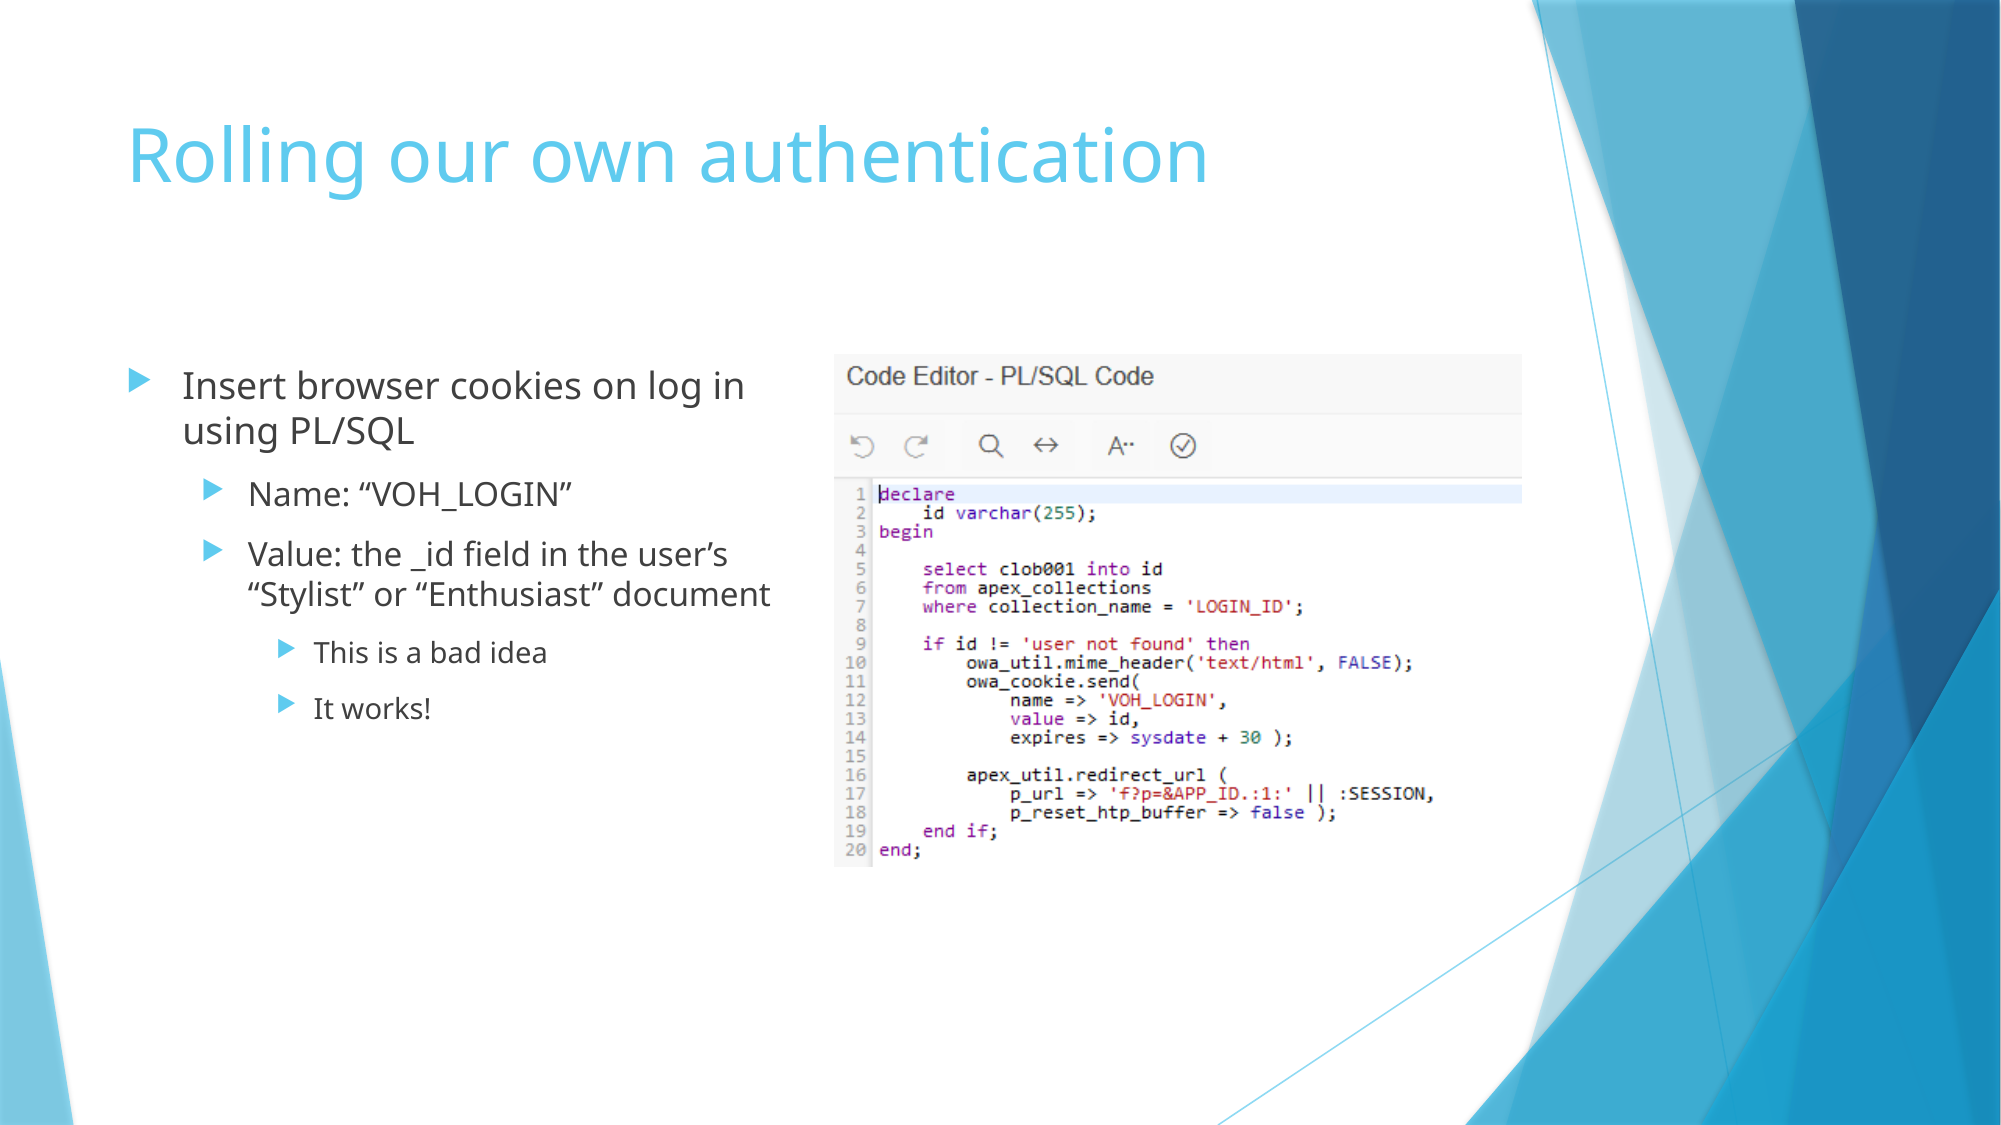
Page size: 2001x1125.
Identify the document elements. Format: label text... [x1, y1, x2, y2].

title Rolling our own authentication [111, 99, 1522, 317]
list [834, 353, 1522, 867]
list Insert browser cookies on log in using PL/SQL Name: “VOH_LOGIN” Value: the _id field in the user’s “Stylist” or “Enthusiast” document This is a bad idea It works! [111, 354, 798, 992]
